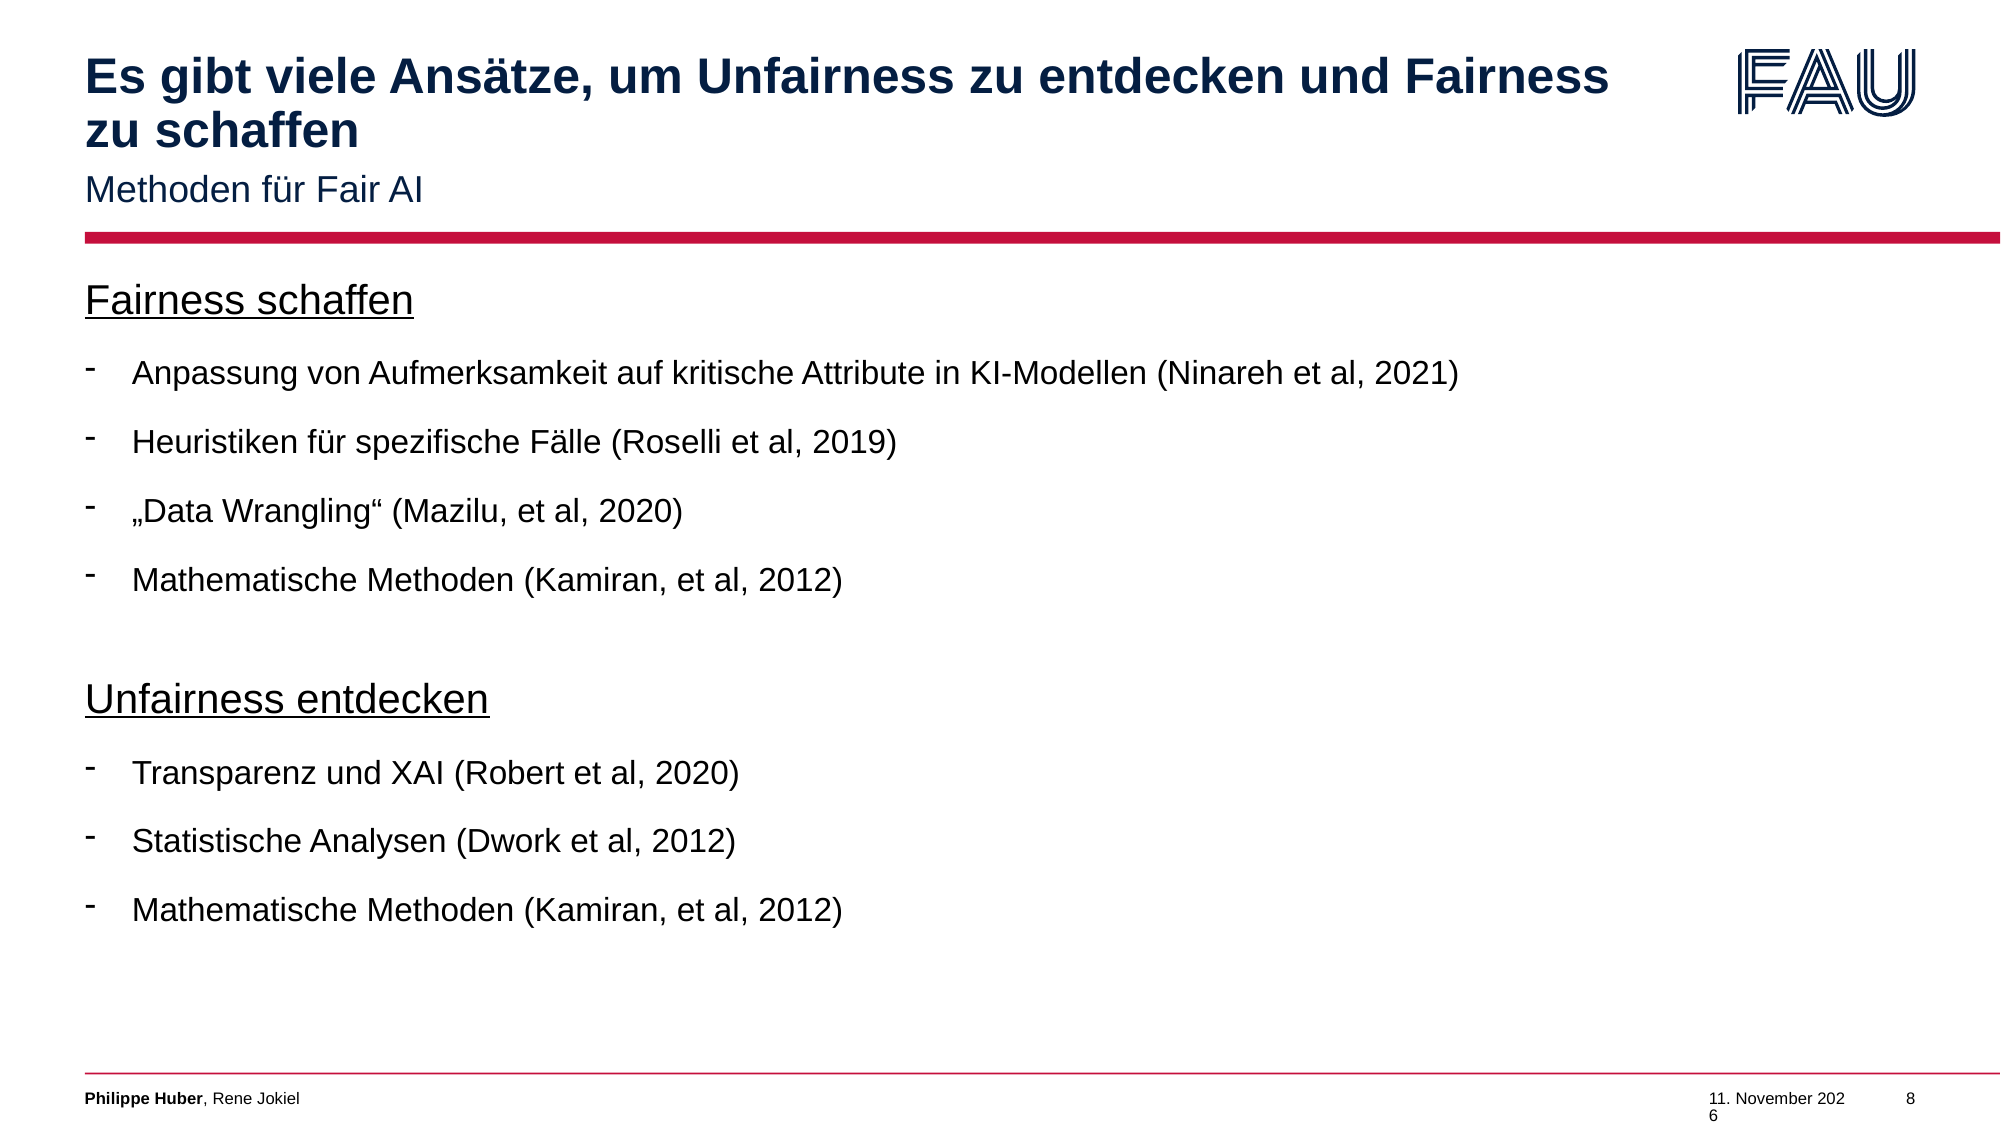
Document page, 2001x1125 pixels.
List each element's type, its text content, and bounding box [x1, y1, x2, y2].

footer Philippe Huber, Rene Jokiel [84, 1088, 1656, 1109]
slide_number 20. Dezember 2022 [1708, 1088, 1849, 1109]
slide_number 8 [1883, 1088, 1916, 1109]
title Es gibt viele Ansätze, um Unfairness zu entdecken und Fairness zu schaffen [85, 49, 1656, 159]
list Fairness schaffen Anpassung von Aufmerksamkeit auf kritische Attribute in KI-Modellen (Ninareh et al, 2021) Heuristiken für spezifische Fälle (Roselli et al, 2019) „Data Wrangling“ (Mazilu, et al, 2020) Mathematische Methoden (Kamiran, et al, 2012) Unfairness entdecken Transparenz und XAI (Robert et al, 2020) Statistische Analysen (Dwork et al, 2012) Mathematische Methoden (Kamiran, et al, 2012) [85, 267, 1916, 1018]
list Methoden für Fair AI [85, 161, 1656, 209]
